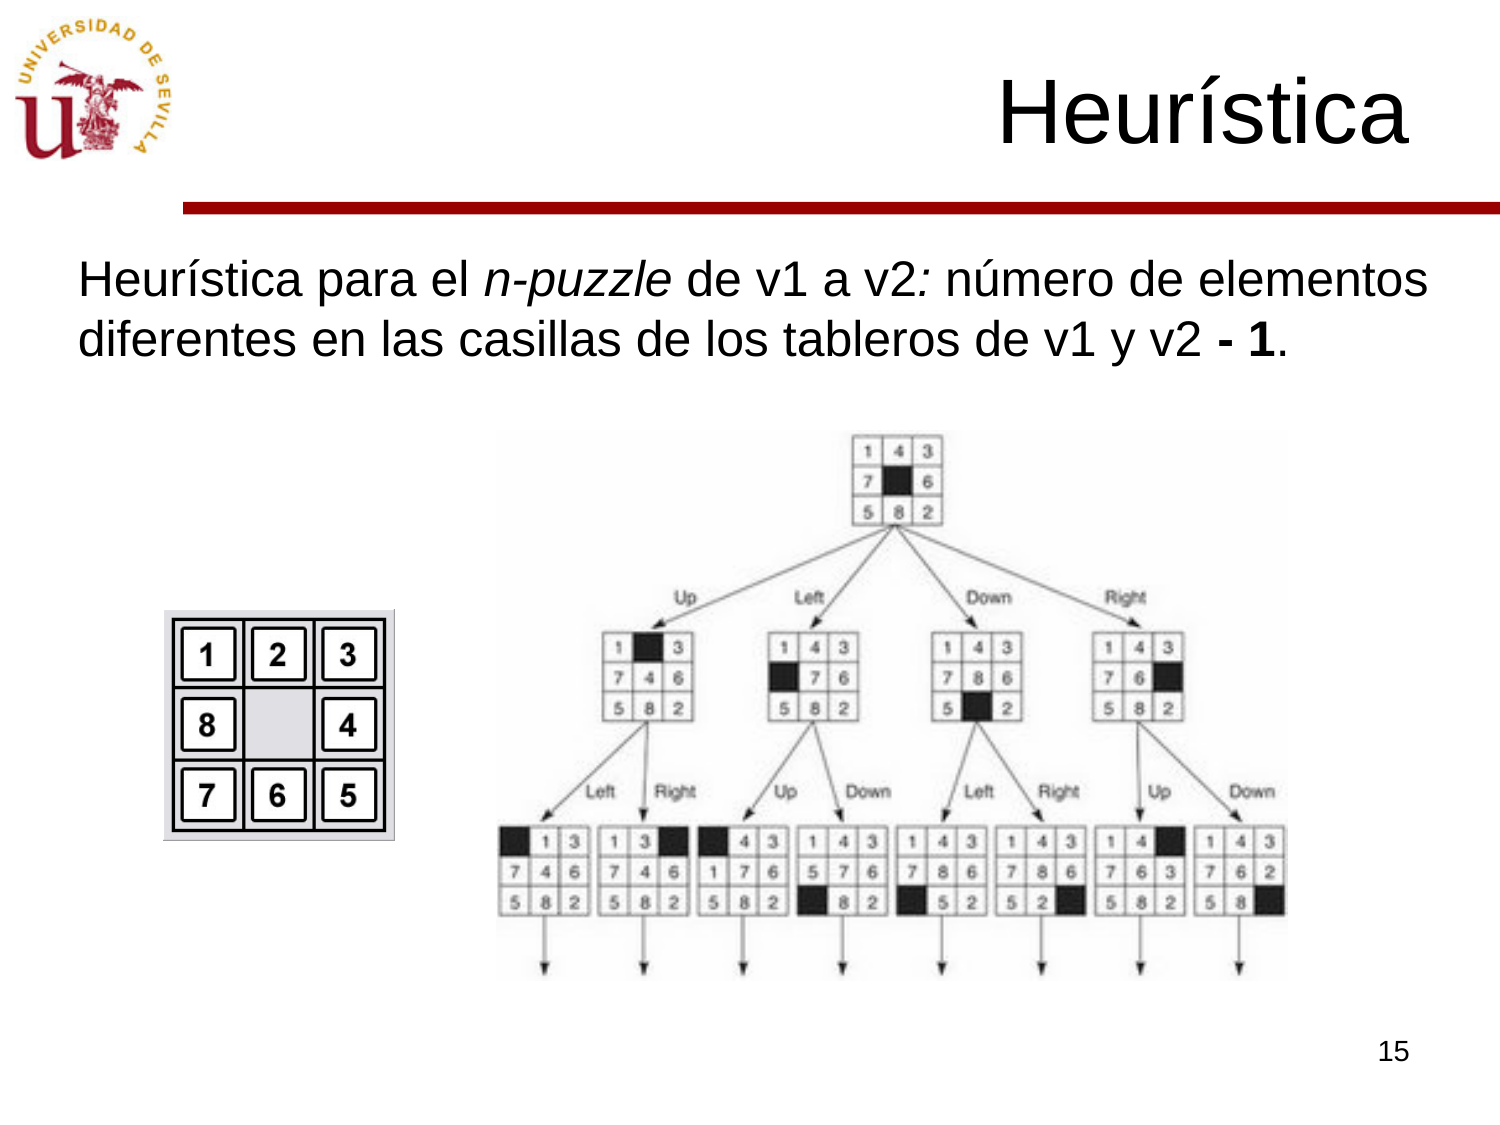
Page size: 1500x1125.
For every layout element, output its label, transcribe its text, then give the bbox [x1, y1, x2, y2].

picture [162, 609, 395, 842]
picture [495, 430, 1288, 982]
slide_number 15 [1074, 1024, 1426, 1103]
title Heurística [253, 31, 1425, 183]
picture [14, 16, 172, 161]
list Heurística para el n-puzzle de v1 a v2: número de elementos diferentes en las casillas de los tableros de v1 y v2 - 1. [63, 238, 1446, 981]
